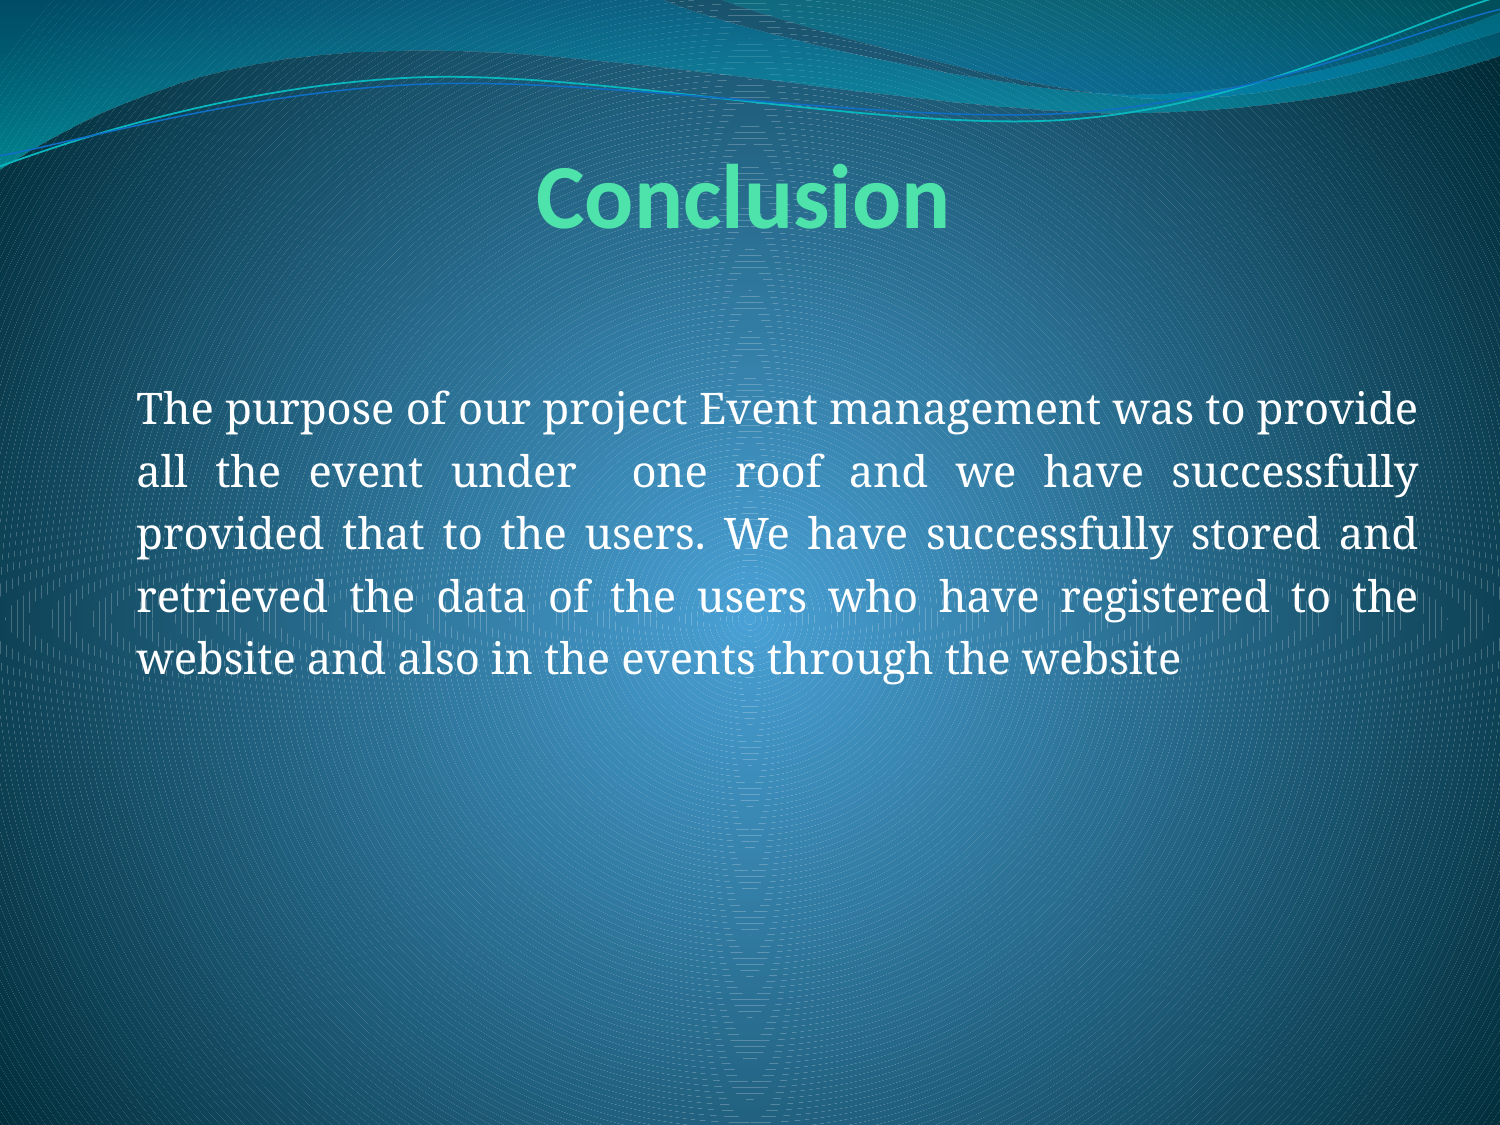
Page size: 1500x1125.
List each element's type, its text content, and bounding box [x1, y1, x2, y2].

list The purpose of our project Event management was to provide all the event under one roof and we have successfully provided that to the users. We have successfully stored and retrieved the data of the users who have registered to the website and also in the events through the website [128, 363, 1428, 739]
title Conclusion [375, 152, 1114, 247]
